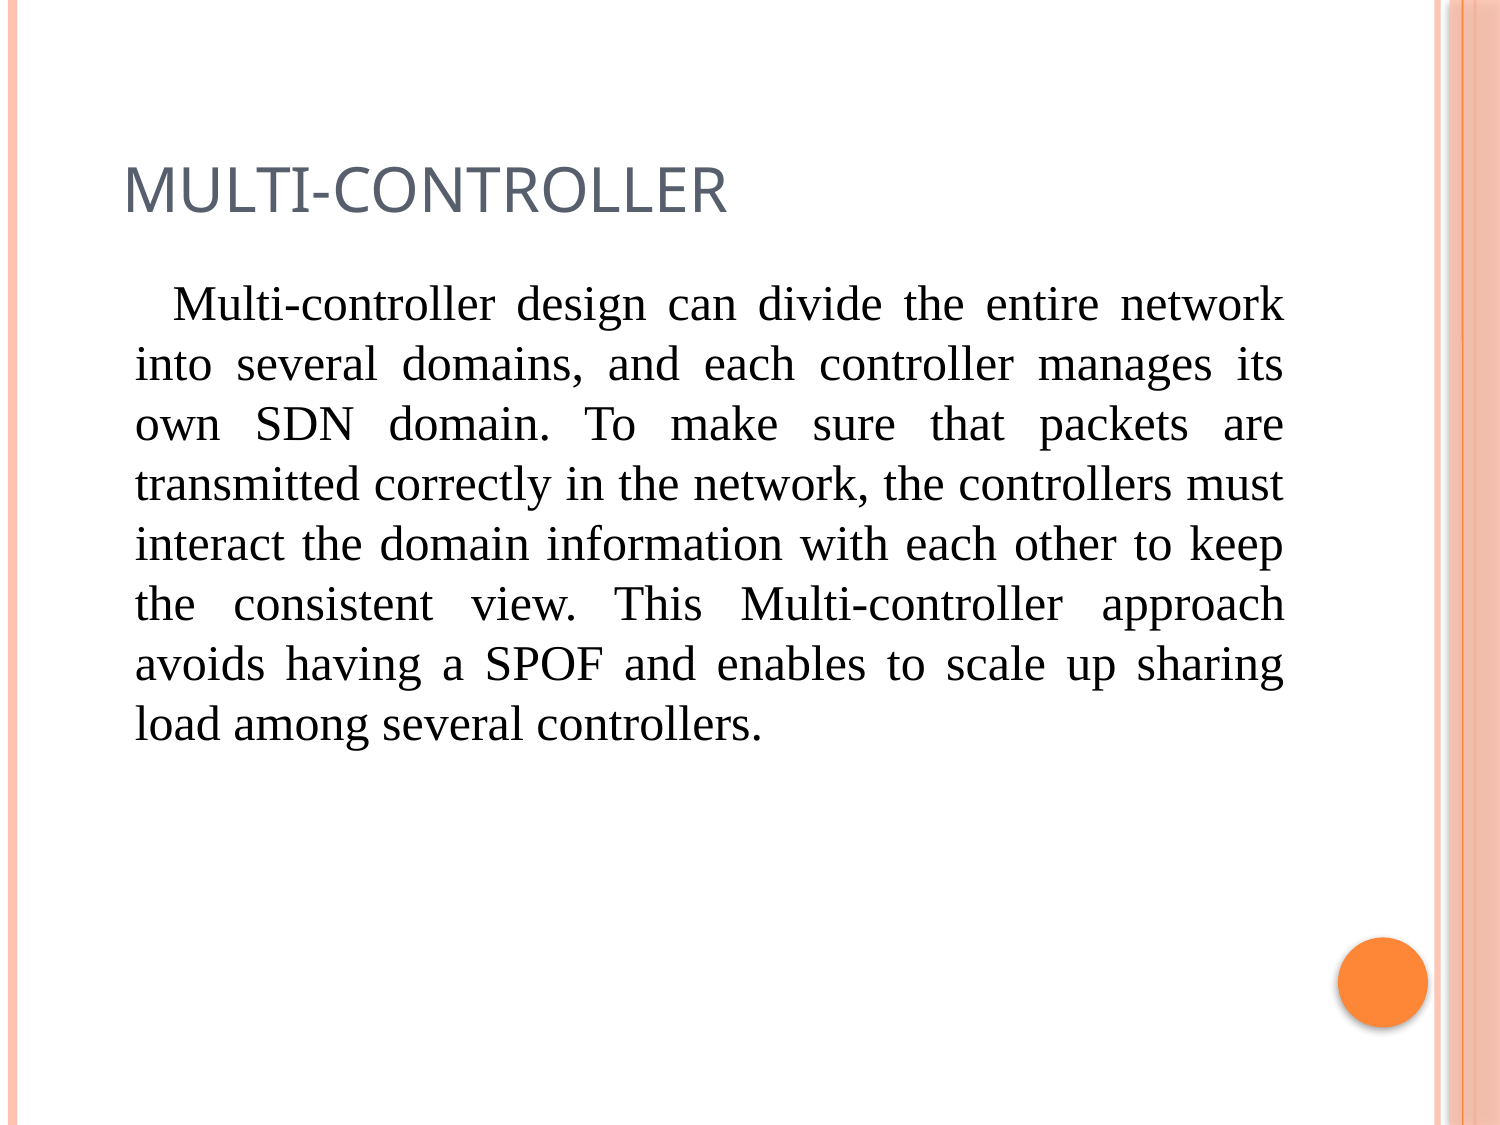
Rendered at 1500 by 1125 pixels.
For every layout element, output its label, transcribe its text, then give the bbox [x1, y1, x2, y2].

list Multi-controller design can divide the entire network into several domains, and each controller manages its own SDN domain. To make sure that packets are transmitted correctly in the network, the controllers must interact the domain information with each other to keep the consistent view. This Multi-controller approach avoids having a SPOF and enables to scale up sharing load among several controllers. [75, 262, 1300, 1062]
title Multi-controller [75, 45, 1300, 233]
